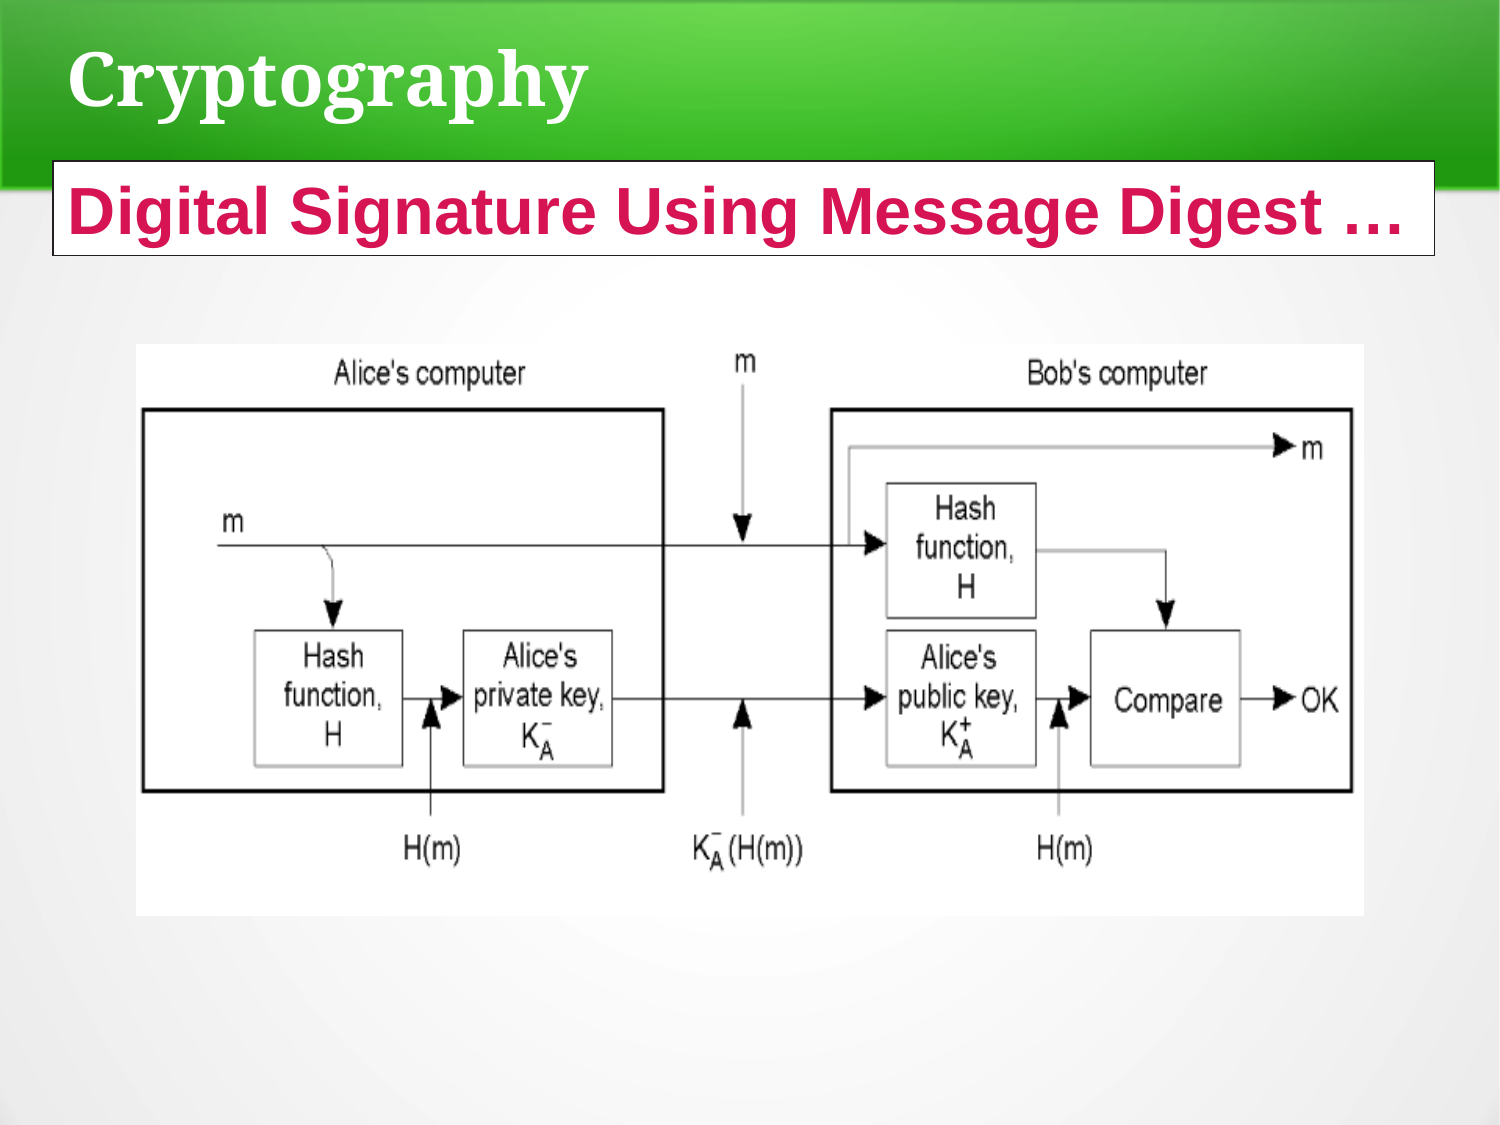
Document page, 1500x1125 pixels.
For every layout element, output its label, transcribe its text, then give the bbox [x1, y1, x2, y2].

text_box Digital Signature Using Message Digest … [53, 160, 1435, 256]
picture [0, 0, 1500, 1125]
text_box Cryptography [37, 12, 1467, 140]
